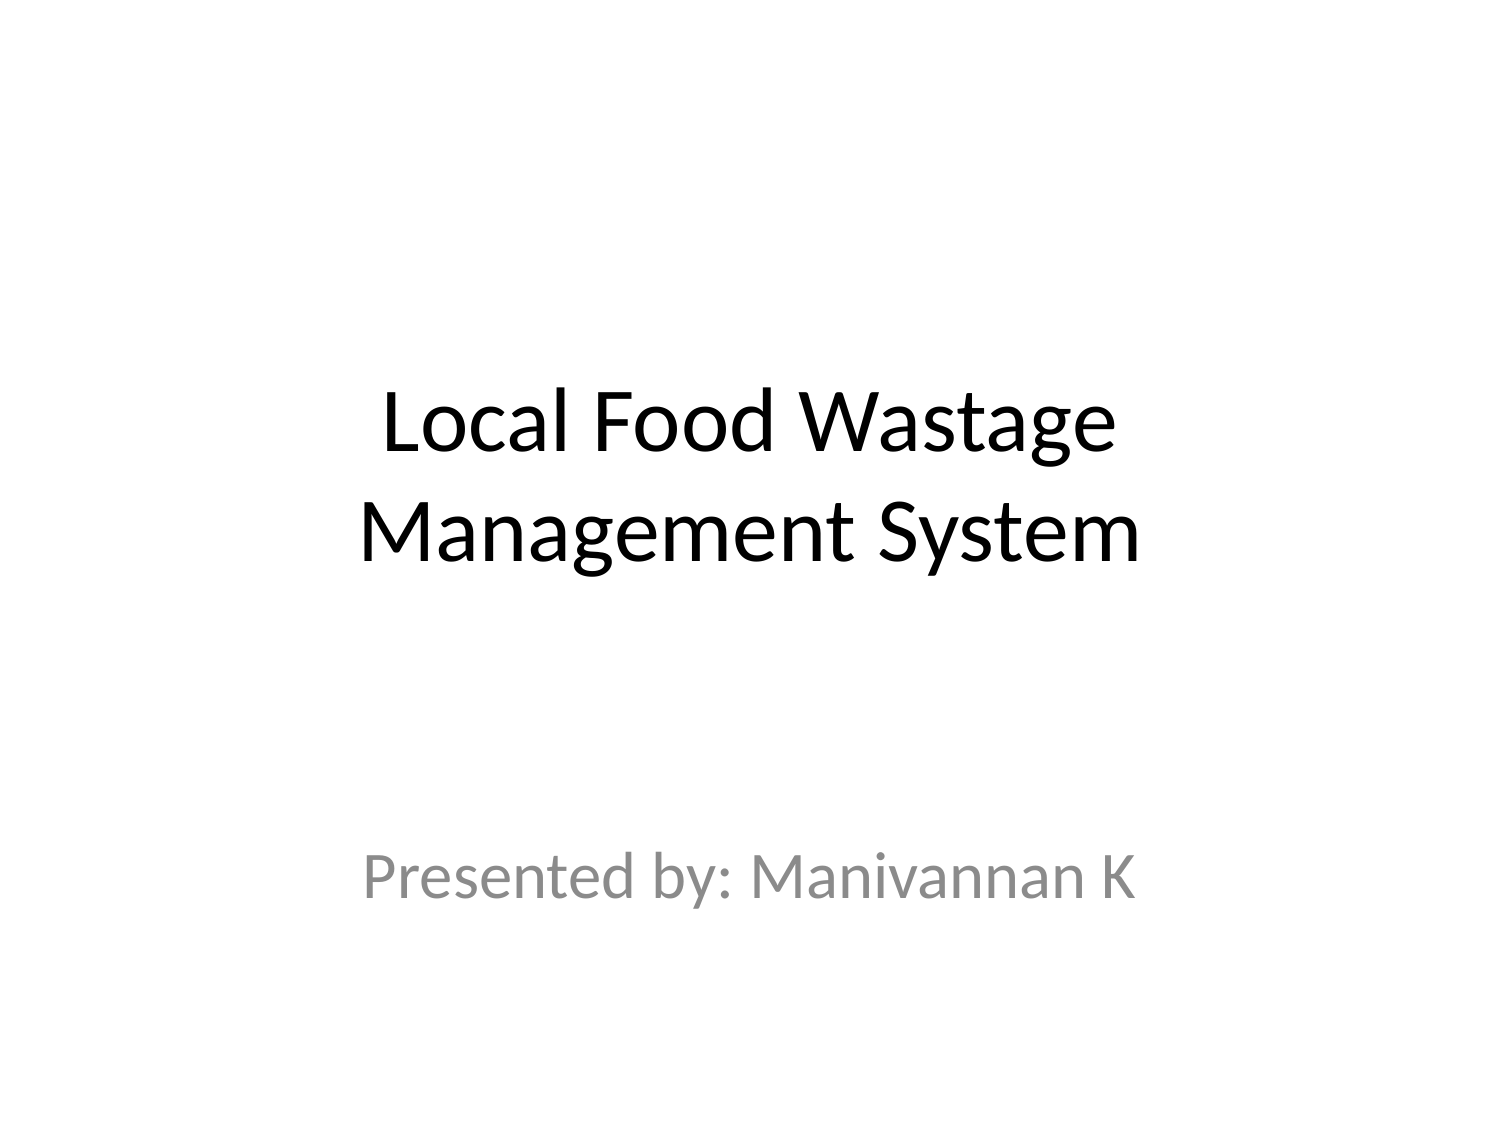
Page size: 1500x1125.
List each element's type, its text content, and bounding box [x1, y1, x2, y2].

subtitle Presented by: Manivannan K [225, 637, 1275, 925]
title Local Food Wastage Management System [112, 349, 1388, 591]
